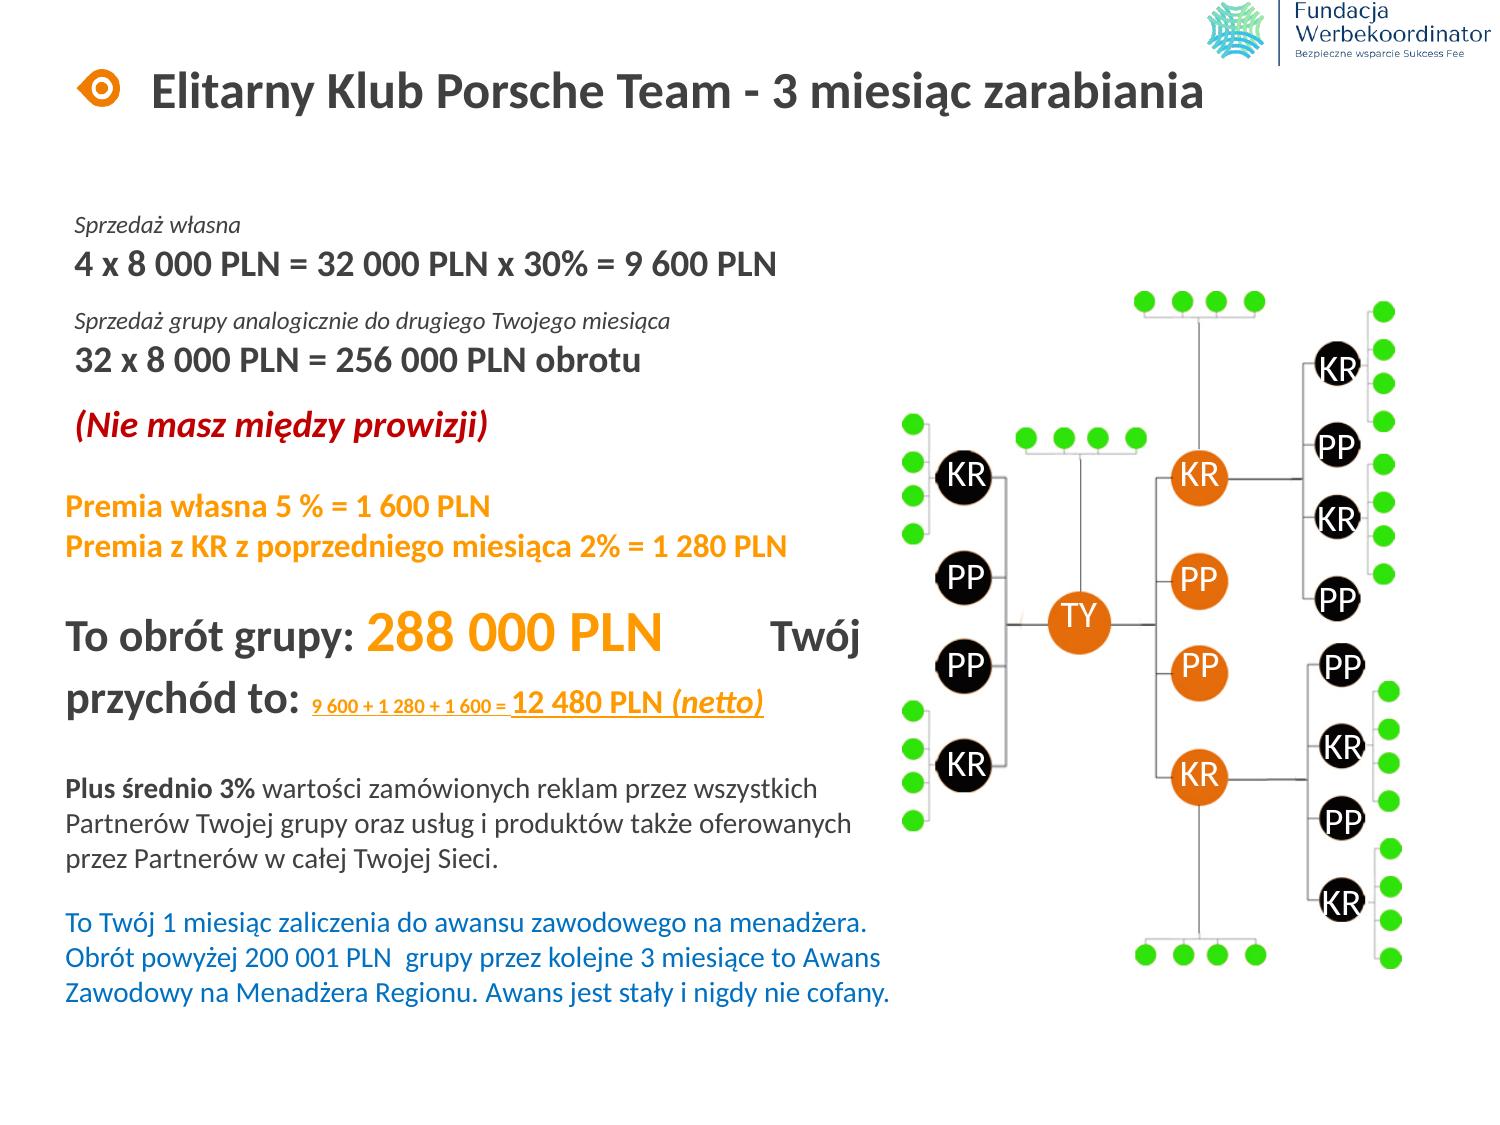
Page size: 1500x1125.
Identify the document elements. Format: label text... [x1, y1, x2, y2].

picture [1207, 0, 1492, 173]
picture [76, 69, 120, 107]
picture [902, 291, 1402, 969]
text_box Sprzedaż własna 4 x 8 000 PLN = 32 000 PLN x 30% = 9 600 PLN Sprzedaż grupy analogicznie do drugiego Twojego miesiąca 32 x 8 000 PLN = 256 000 PLN obrotu (Nie masz między prowizji) [59, 201, 803, 453]
text_box Elitarny Klub Porsche Team - 3 miesiąc zarabiania [61, 54, 1202, 122]
text_box Premia własna 5 % = 1 600 PLN Premia z KR z poprzedniego miesiąca 2% = 1 280 PLN To obrót grupy: 288 000 PLN Twój przychód to: 9 600 + 1 280 + 1 600 = 12 480 PLN (netto) Plus średnio 3% wartości zamówionych reklam przez wszystkich Partnerów Twojej grupy oraz usług i produktów także oferowanych przez Partnerów w całej Twojej Sieci. To Twój 1 miesiąc zaliczenia do awansu zawodowego na menadżera. Obrót powyżej 200 001 PLN grupy przez kolejne 3 miesiące to Awans Zawodowy na Menadżera Regionu. Awans jest stały i nigdy nie cofany. [50, 476, 908, 1080]
